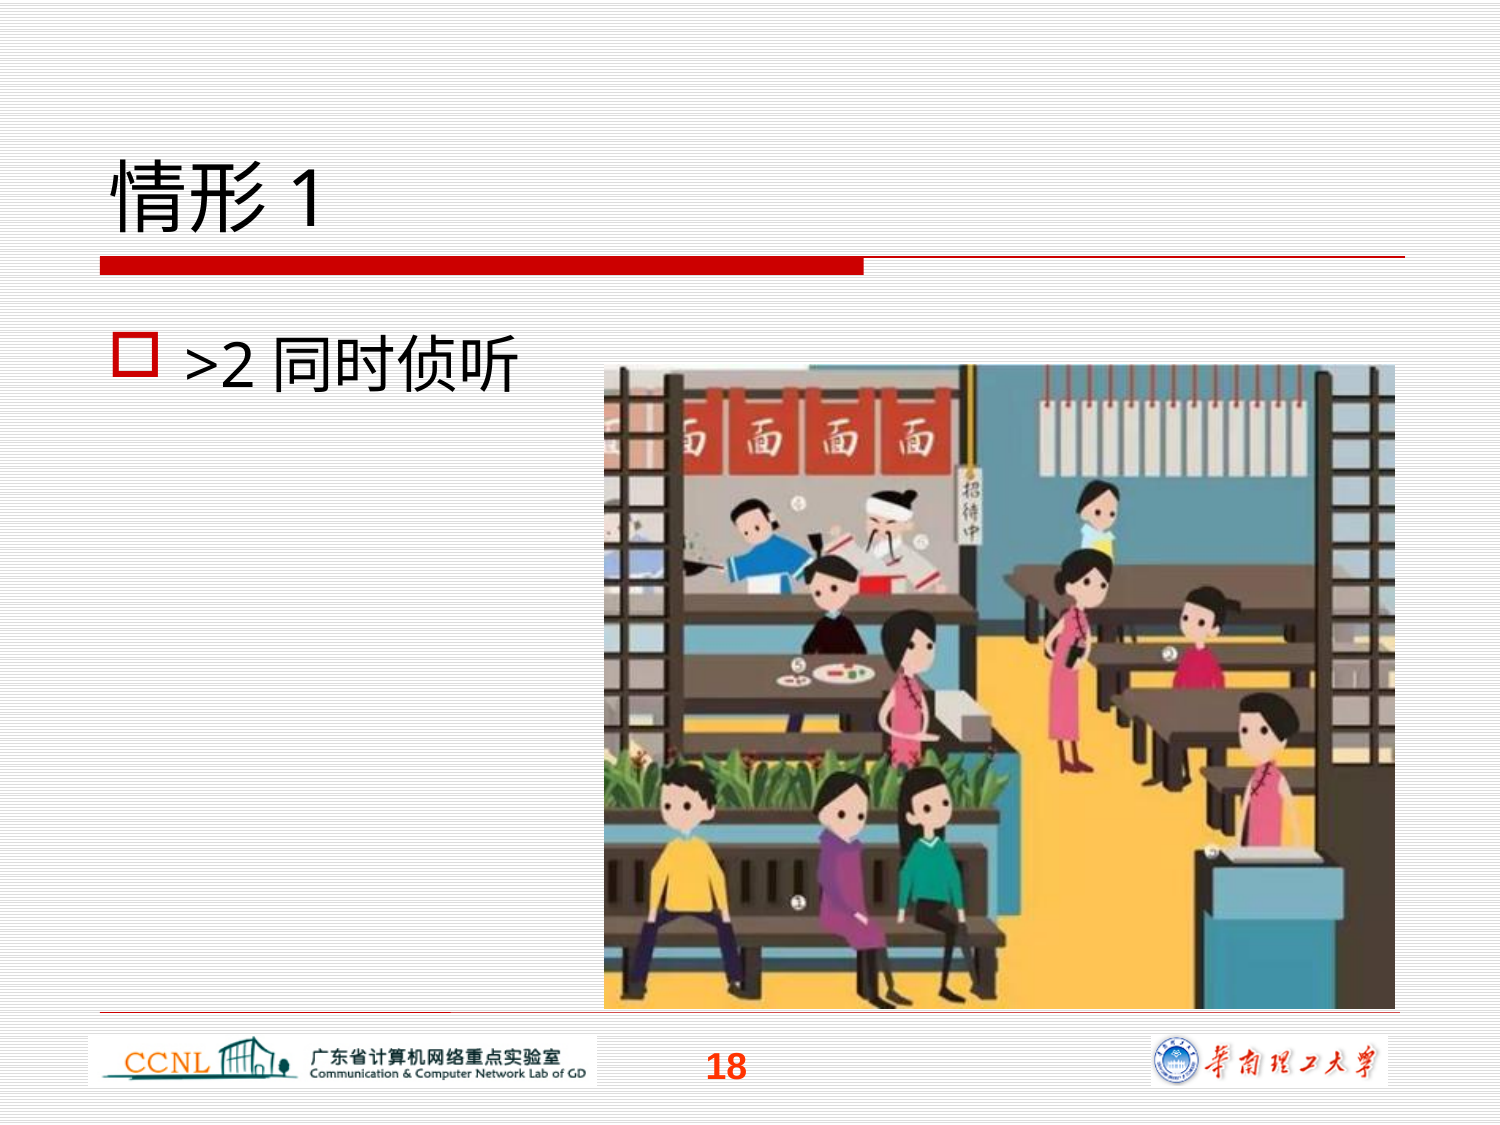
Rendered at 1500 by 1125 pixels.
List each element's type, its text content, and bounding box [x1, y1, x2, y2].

list >2同时侦听 [92, 287, 1406, 988]
picture [603, 363, 1395, 1010]
title 情形1 [93, 49, 1407, 250]
picture [1151, 1034, 1388, 1086]
picture [88, 1034, 597, 1086]
